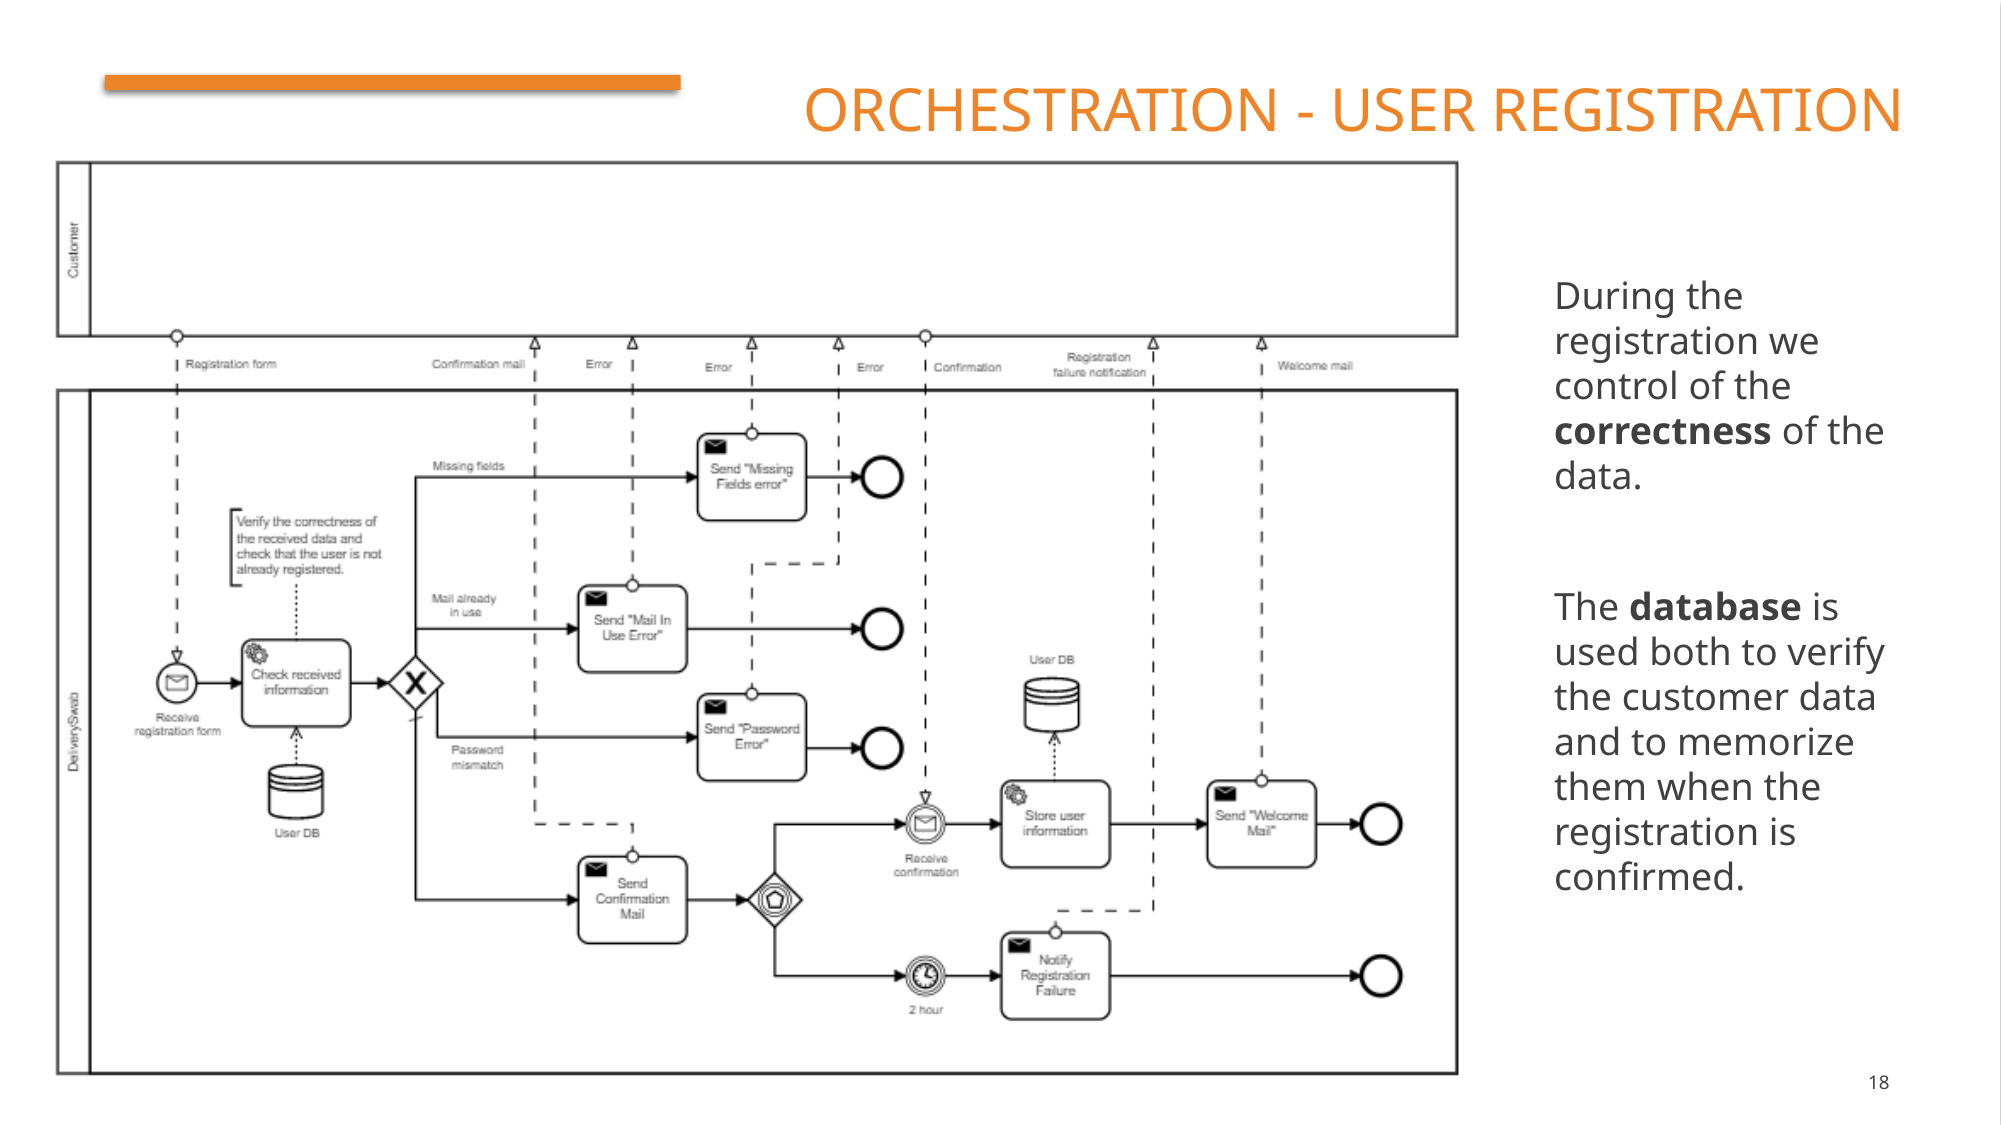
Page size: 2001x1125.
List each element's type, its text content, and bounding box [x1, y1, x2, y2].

list During the registration we control of the correctness of the data. The database is used both to verify the customer data and to memorize them when the registration is confirmed. [1539, 215, 1931, 1020]
title orchestration - User registration [742, 48, 1968, 152]
picture [46, 150, 1470, 1085]
slide_number 18 [1732, 1053, 1905, 1114]
